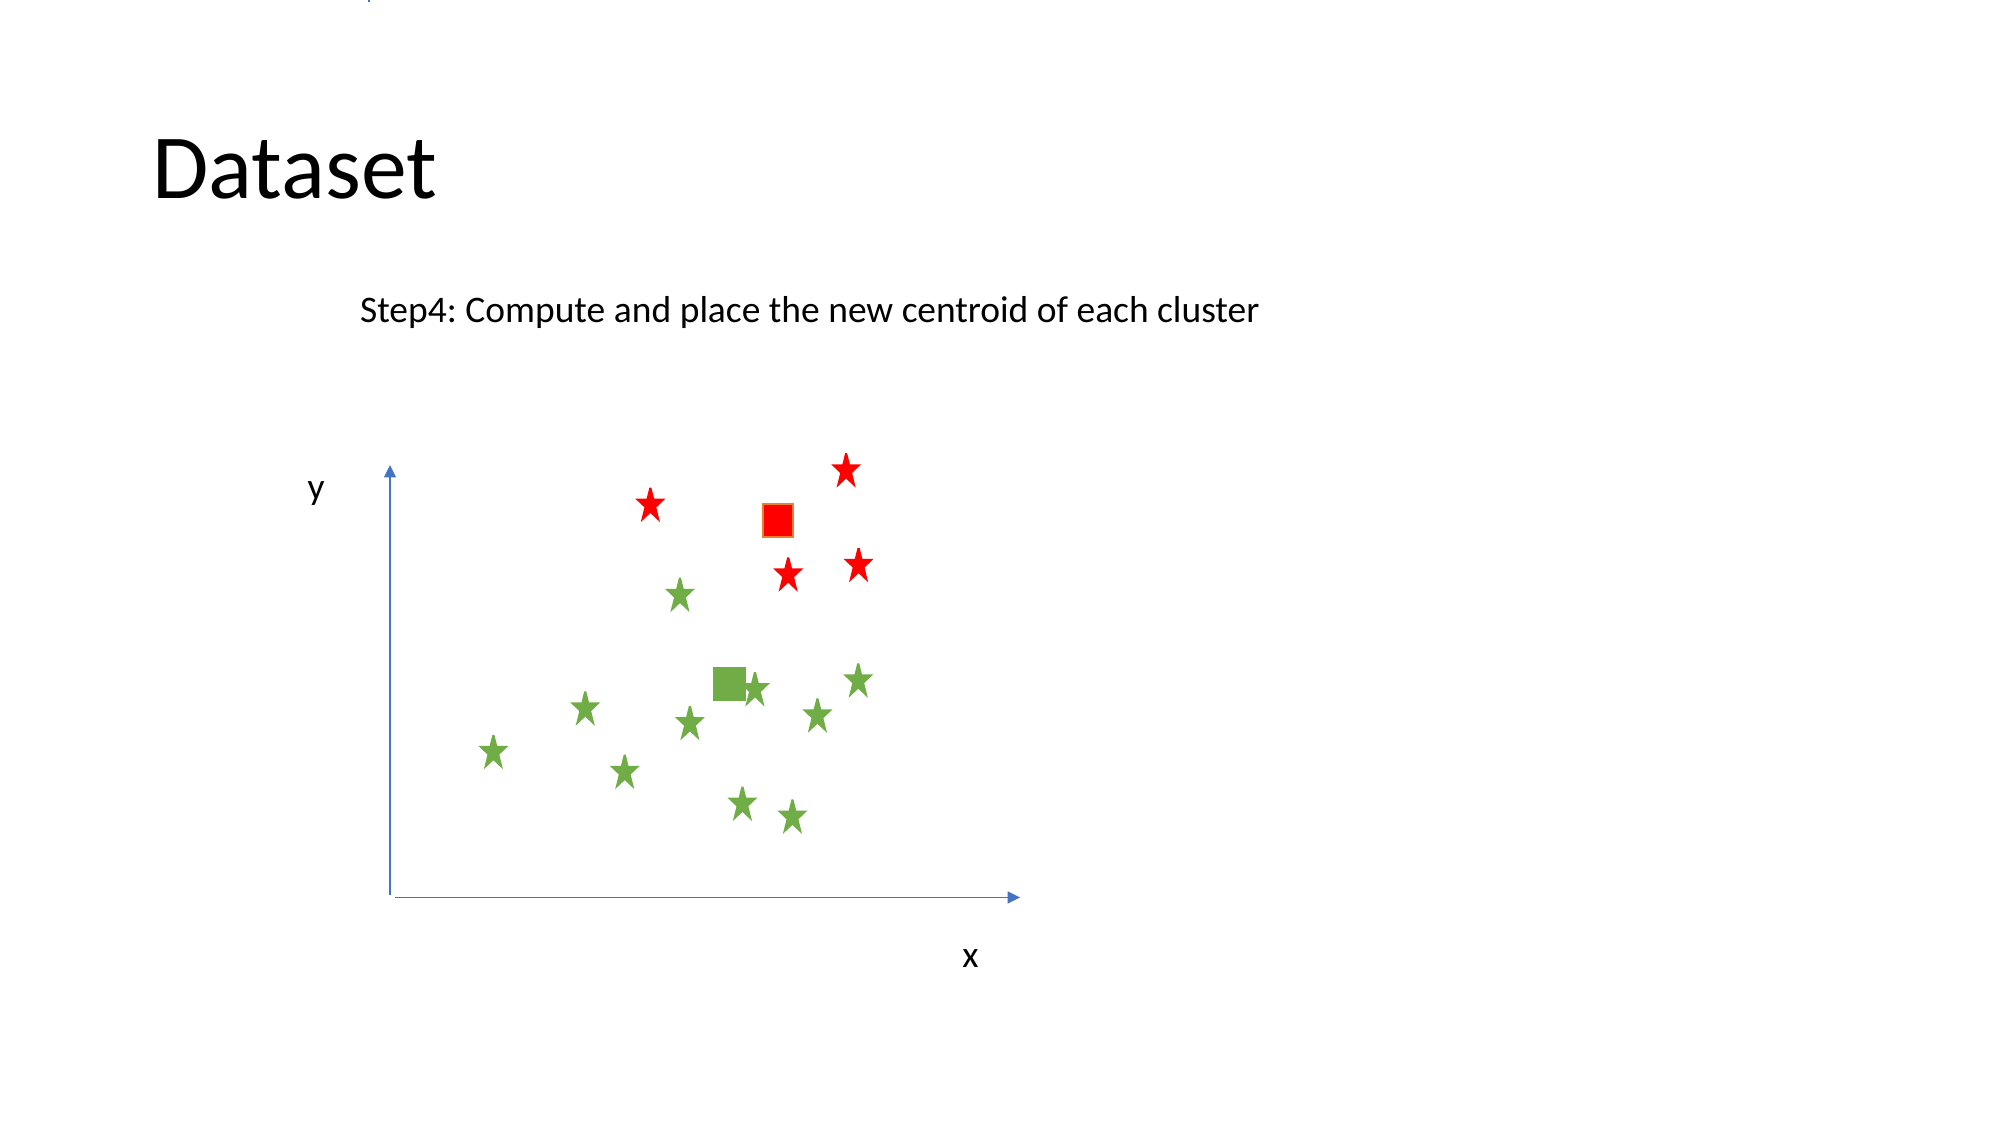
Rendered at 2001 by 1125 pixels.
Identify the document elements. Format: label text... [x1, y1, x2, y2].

text_box [572, 691, 598, 723]
text_box y [292, 454, 345, 515]
text_box [729, 786, 755, 818]
text_box [745, 672, 768, 704]
text_box x [947, 922, 1000, 983]
text_box [845, 663, 871, 695]
text_box [480, 735, 506, 767]
text_box [637, 487, 663, 519]
text_box Step4: Compute and place the new centroid of each cluster [345, 277, 1678, 338]
text_box [762, 504, 793, 537]
text_box [667, 577, 693, 610]
title Dataset [137, 59, 1863, 278]
text_box [714, 667, 745, 701]
text_box [833, 453, 859, 485]
text_box [775, 557, 801, 589]
text_box [677, 706, 703, 738]
text_box [612, 754, 638, 787]
text_box [804, 698, 830, 730]
text_box [780, 799, 805, 831]
text_box [846, 548, 872, 580]
